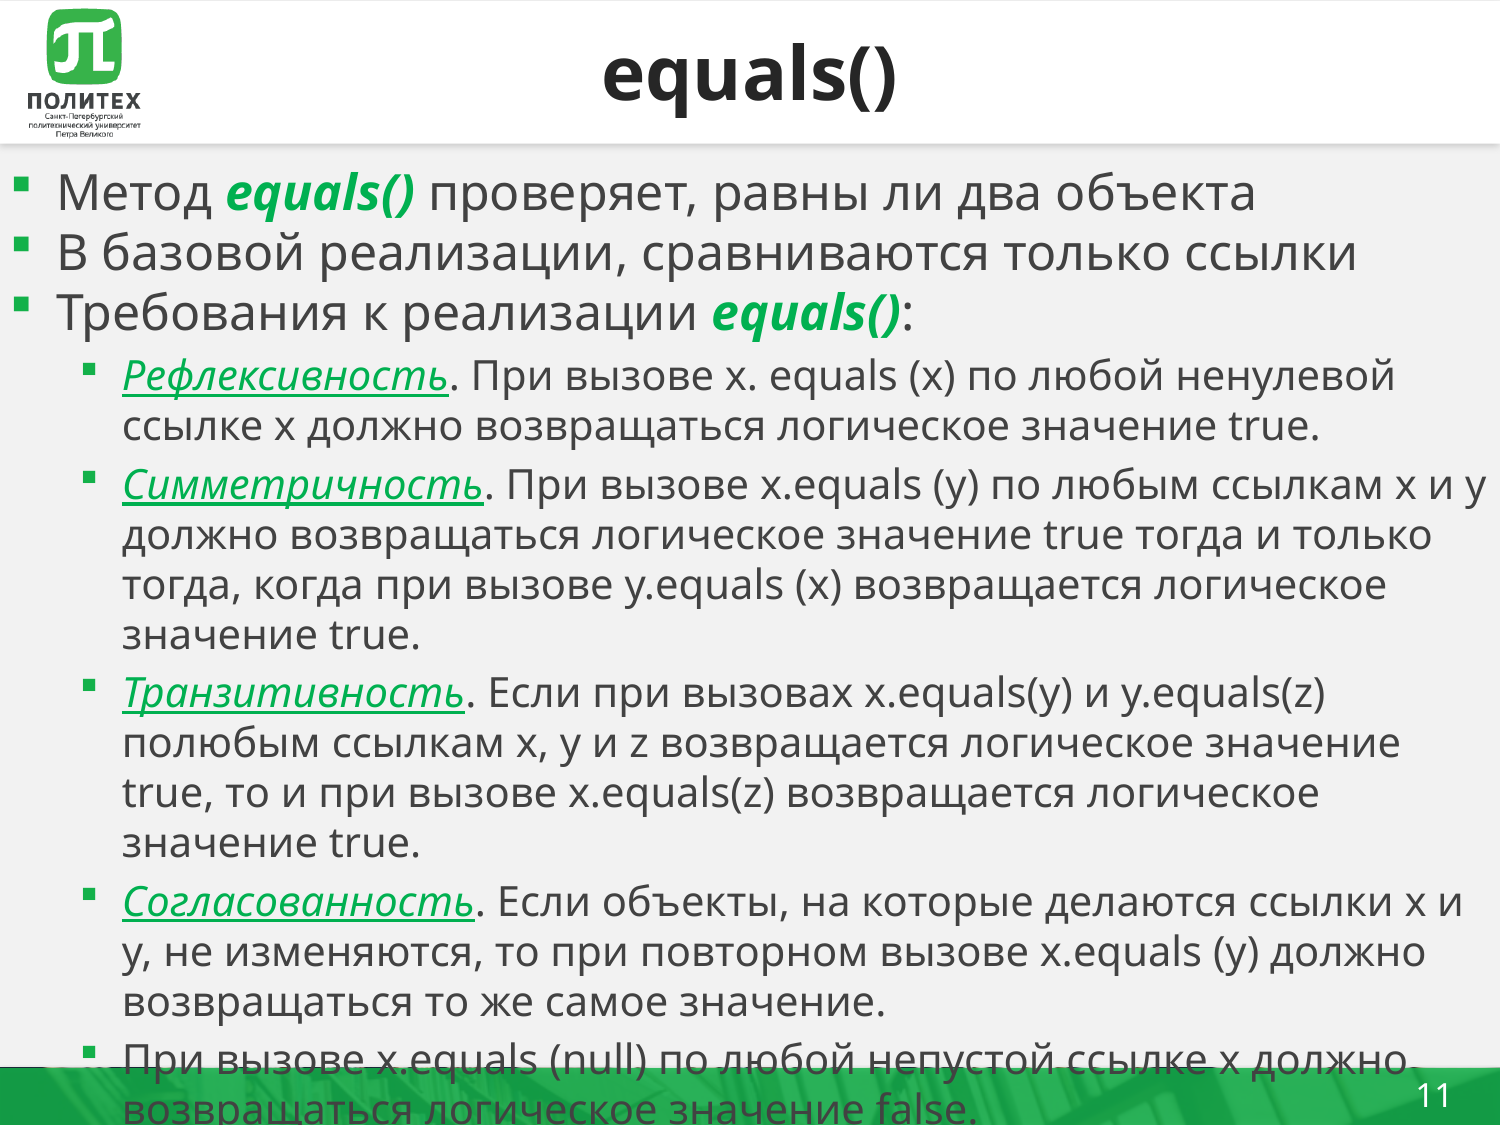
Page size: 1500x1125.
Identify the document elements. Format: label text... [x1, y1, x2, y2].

picture [4, 142, 169, 151]
list Метод equals() проверяет, равны ли два объекта В базовой реализации, сравниваются только ссылки Требования к реализации equals(): Рефлексивность. При вызове х. equals (х) по любой ненулевой ссылке х должно возвращаться логическое значение true. Симметричность. При вызове x.equals (у) по любым ссылкам х и у должно возвращаться логическое значение true тогда и только тогда, когда при вызове у.equals (х) возвращается логическое значение true. Транзитивность. Если при вызовах x.equals(y) и y.equals(z) полюбым ссылкам х, у и z возвращается логическое значение true, то и при вызове х.equals(z) возвращается логическое значение true. Согласованность. Если объекты, на которые делаются ссылки х и у, не изменяются, то при повторном вызове x.equals (у) должно возвращаться то же самое значение. При вызове x.equals (null) по любой непустой ссылке х должно возвращаться логическое значение false. [0, 160, 1500, 902]
title equals() [0, 0, 1500, 142]
